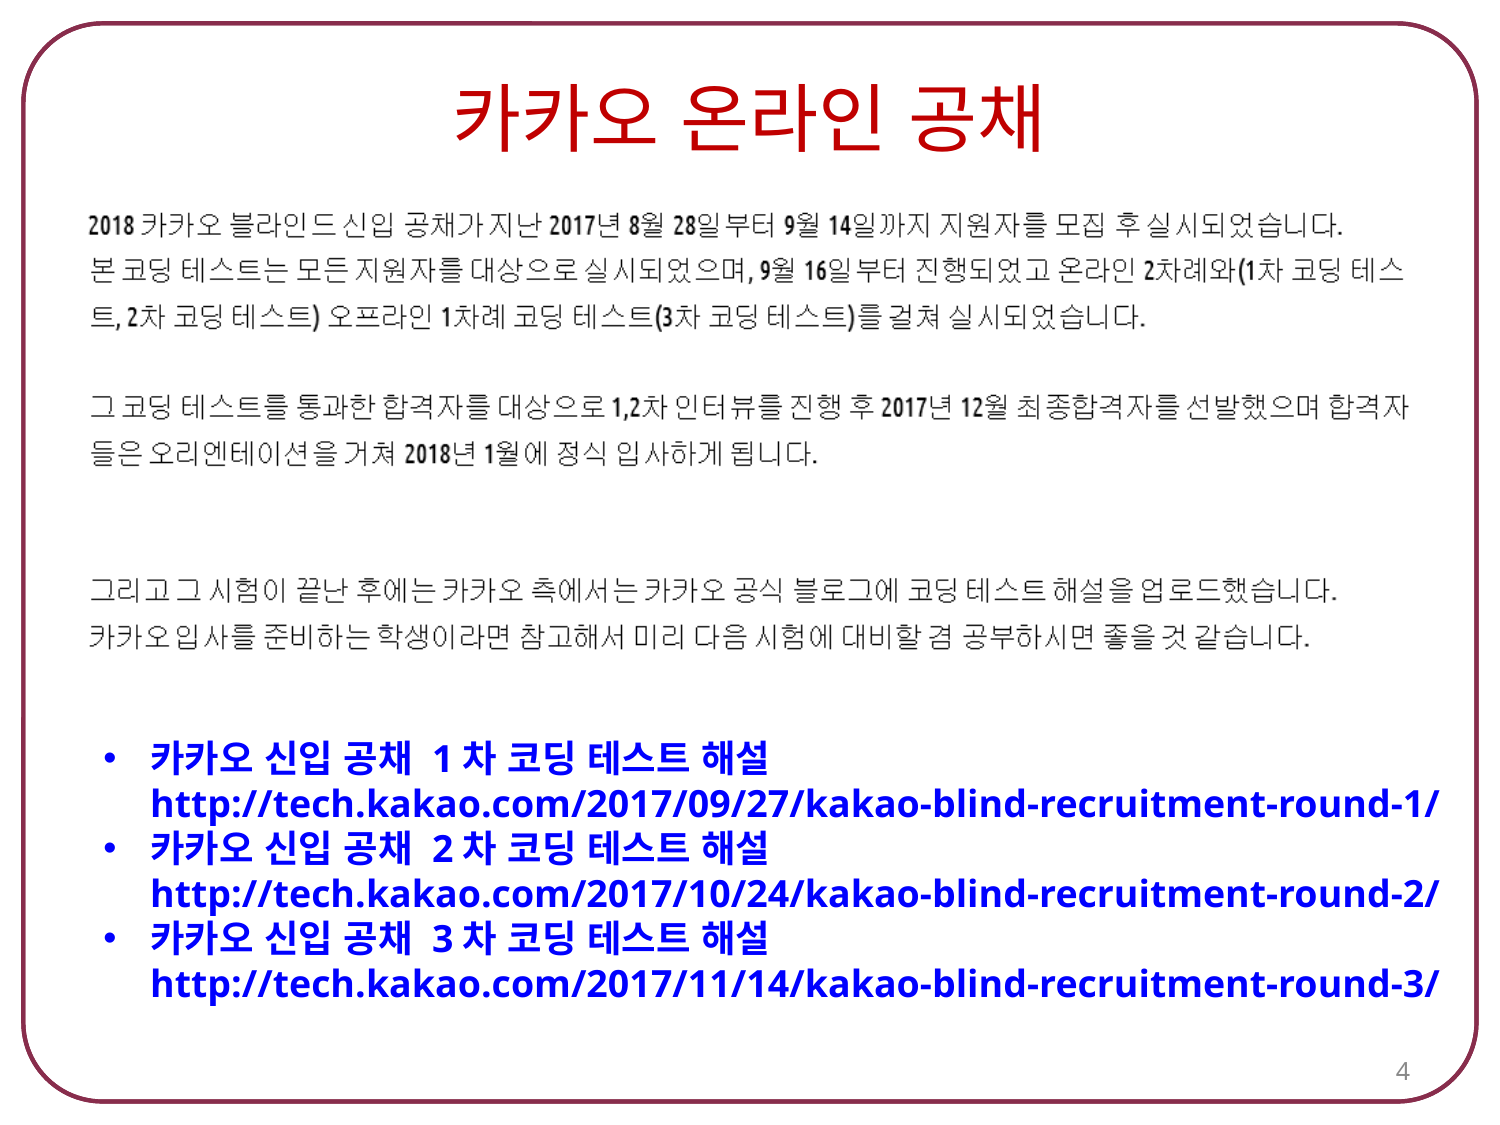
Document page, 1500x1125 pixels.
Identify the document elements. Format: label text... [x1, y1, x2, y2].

title 카카오 온라인 공채 [75, 45, 1425, 186]
text_box 카카오 신입 공채 1차 코딩 테스트 해설 http://tech.kakao.com/2017/09/27/kakao-blind-recruitment-round-1/ 카카오 신입 공채 2차 코딩 테스트 해설 http://tech.kakao.com/2017/10/24/kakao-blind-recruitment-round-2/ 카카오 신입 공채 3차 코딩 테스트 해설 http://tech.kakao.com/2017/11/14/kakao-blind-recruitment-round-3/ [88, 727, 1471, 1013]
slide_number 4 [1074, 1042, 1425, 1103]
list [74, 187, 1426, 670]
